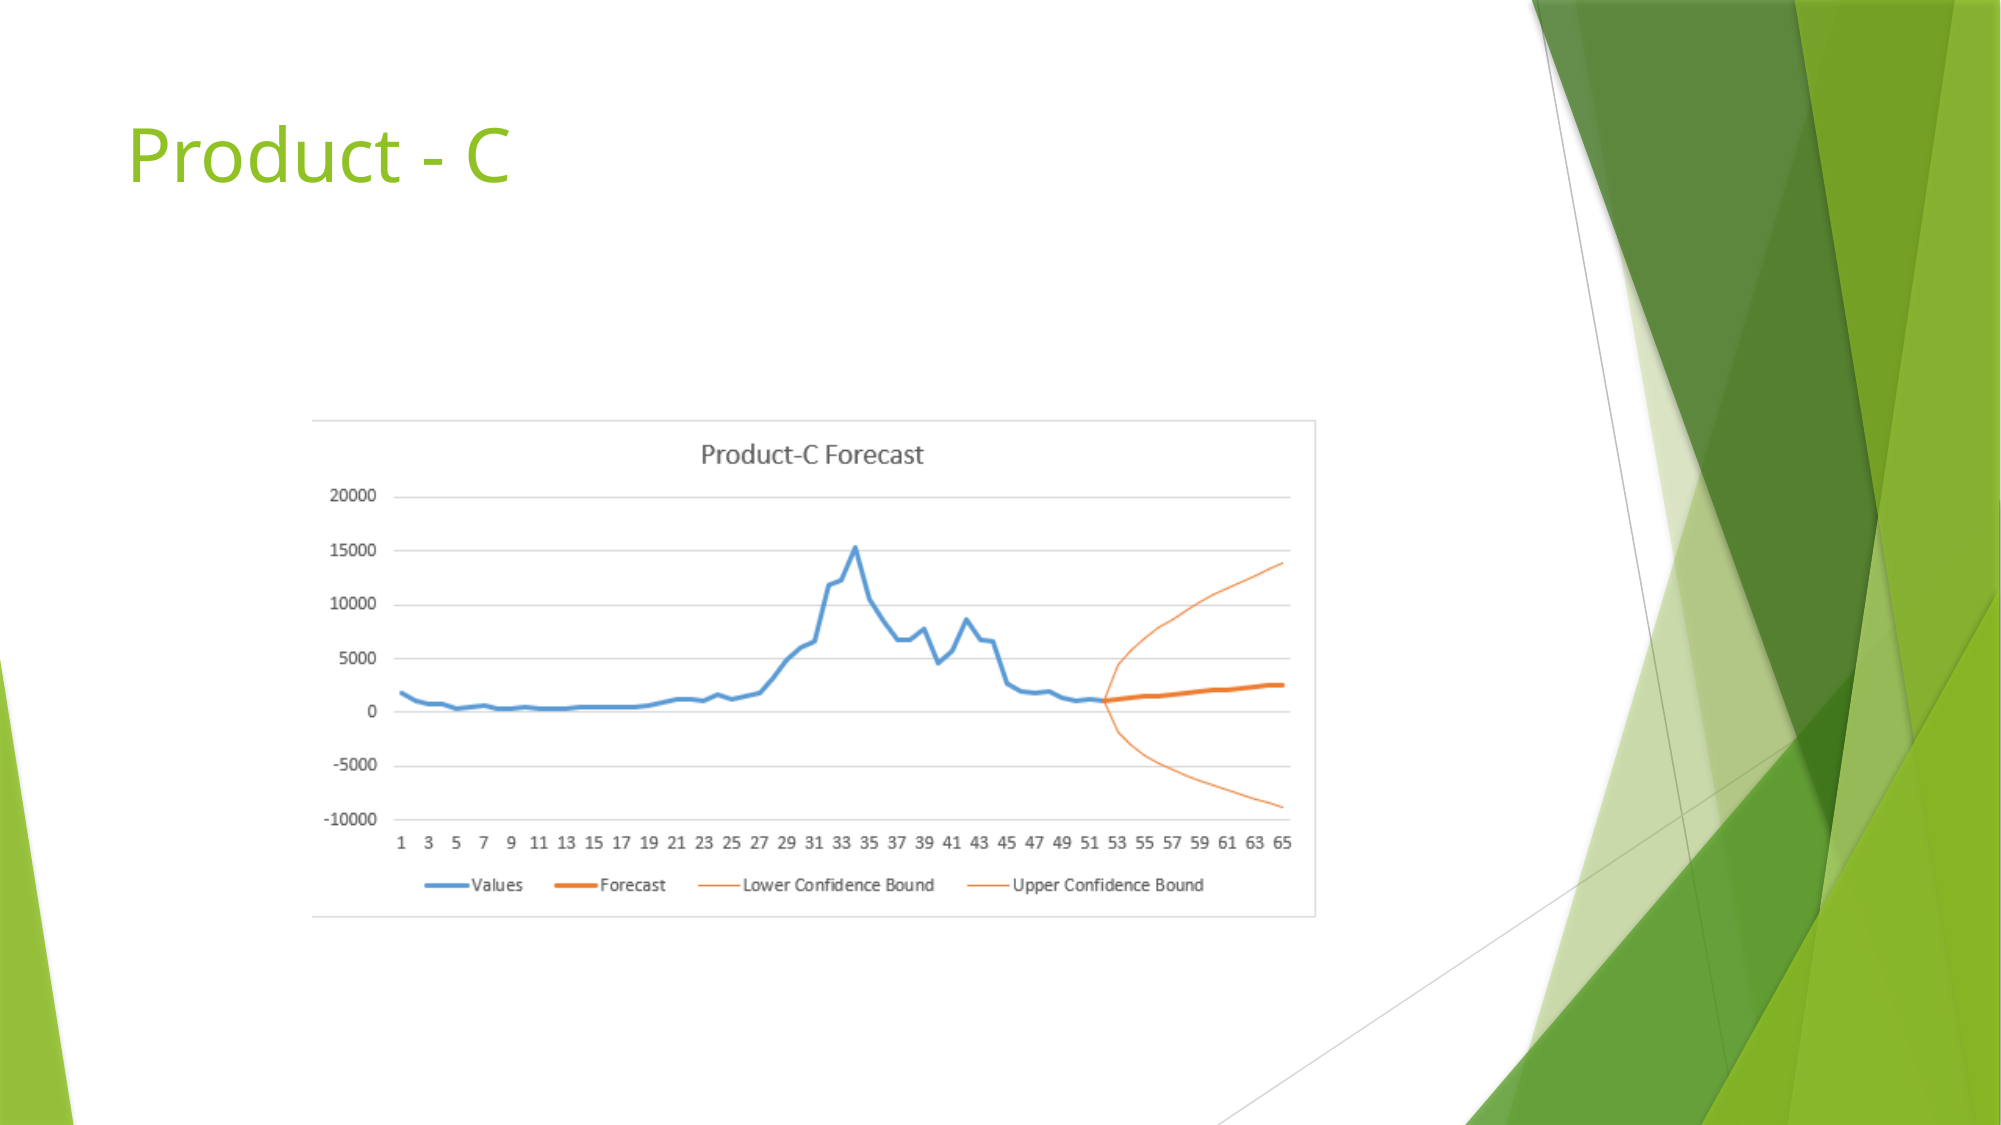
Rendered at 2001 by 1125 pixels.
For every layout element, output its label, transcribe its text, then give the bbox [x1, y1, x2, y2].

title Product - C [111, 99, 1522, 317]
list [311, 413, 1321, 932]
